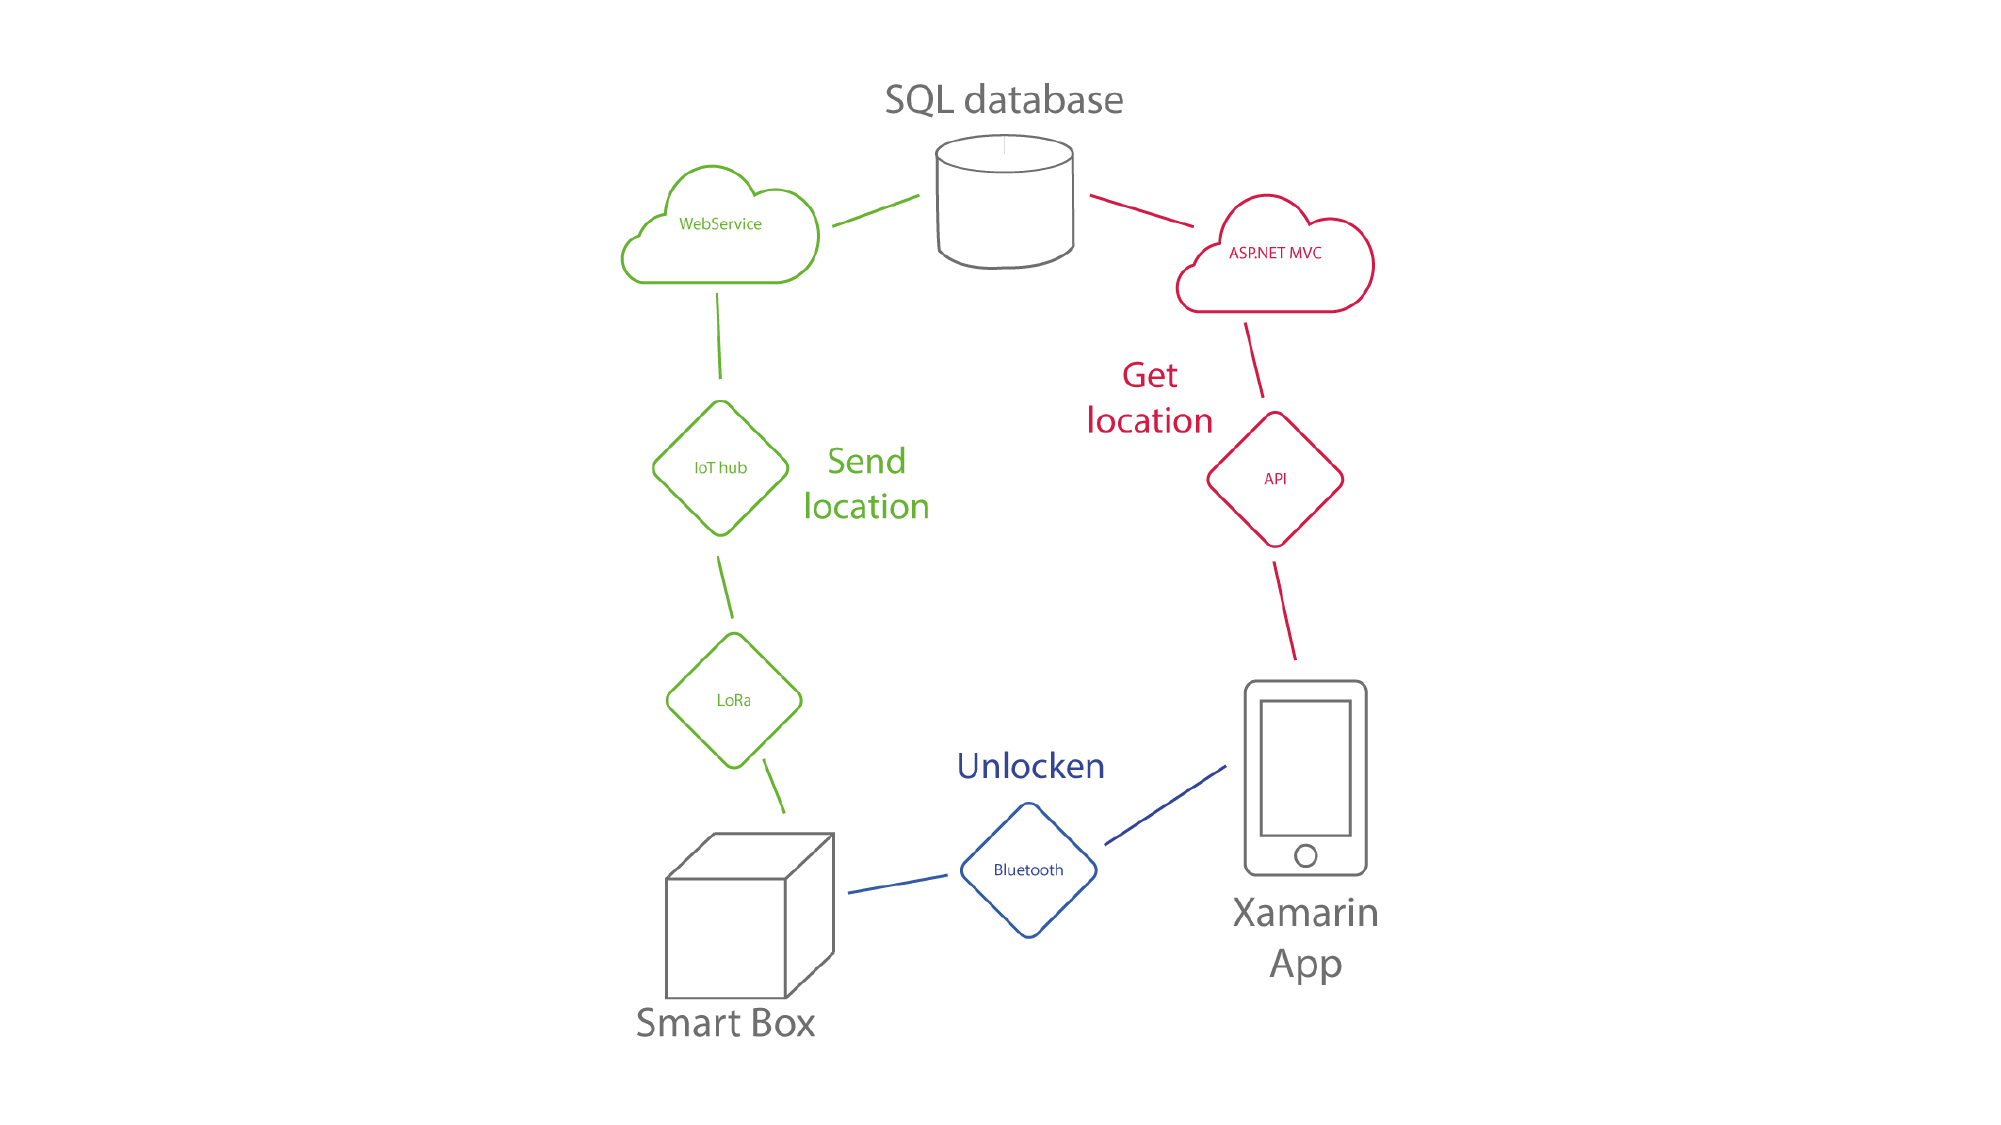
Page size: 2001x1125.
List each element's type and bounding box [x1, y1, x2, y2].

list [620, 77, 1380, 1048]
